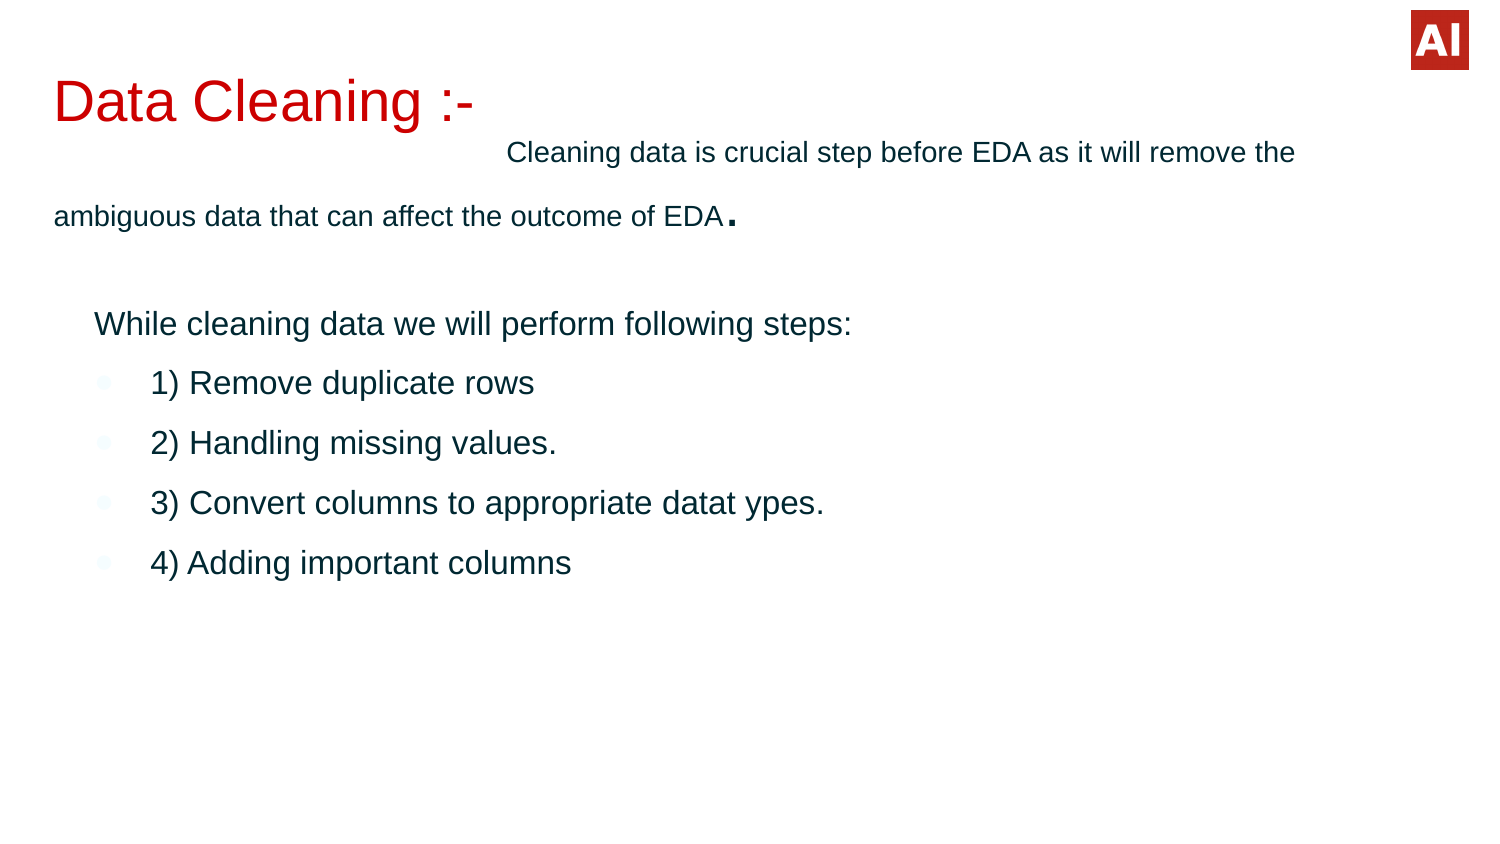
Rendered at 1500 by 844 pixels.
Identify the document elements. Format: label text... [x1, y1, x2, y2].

picture [1411, 10, 1469, 70]
list While cleaning data we will perform following steps: 1) Remove duplicate rows 2) Handling missing values. 3) Convert columns to appropriate datat ypes. 4) Adding important columns [60, 266, 1449, 750]
title Data Cleaning :- Cleaning data is crucial step before EDA as it will remove the ambiguous data that can affect the outcome of EDA. [38, 48, 1437, 265]
